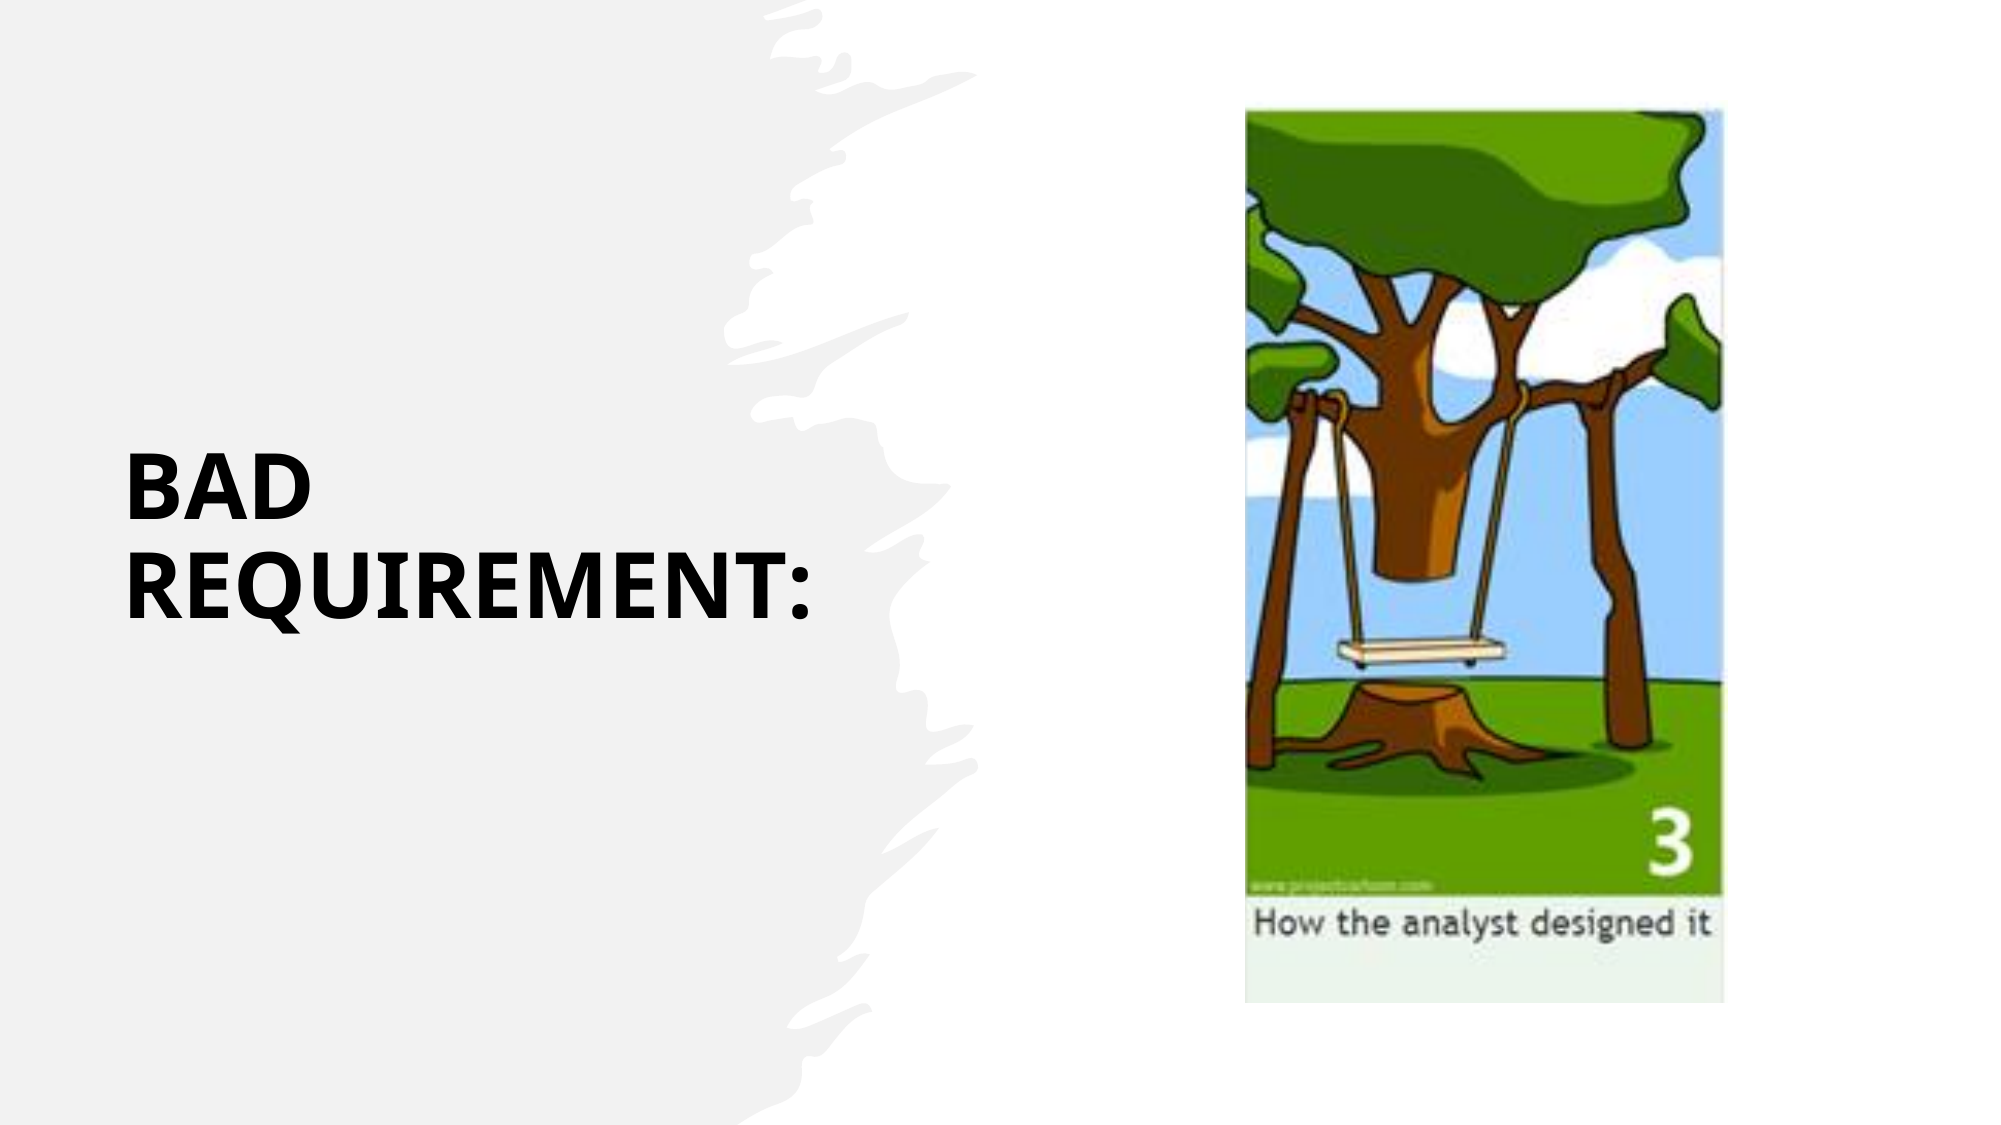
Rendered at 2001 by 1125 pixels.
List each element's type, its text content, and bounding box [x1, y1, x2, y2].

picture [1245, 100, 1728, 1004]
title BAD REQUIREMENT: [105, 105, 864, 855]
text_box [739, 0, 2000, 1125]
text_box [0, 0, 979, 1125]
